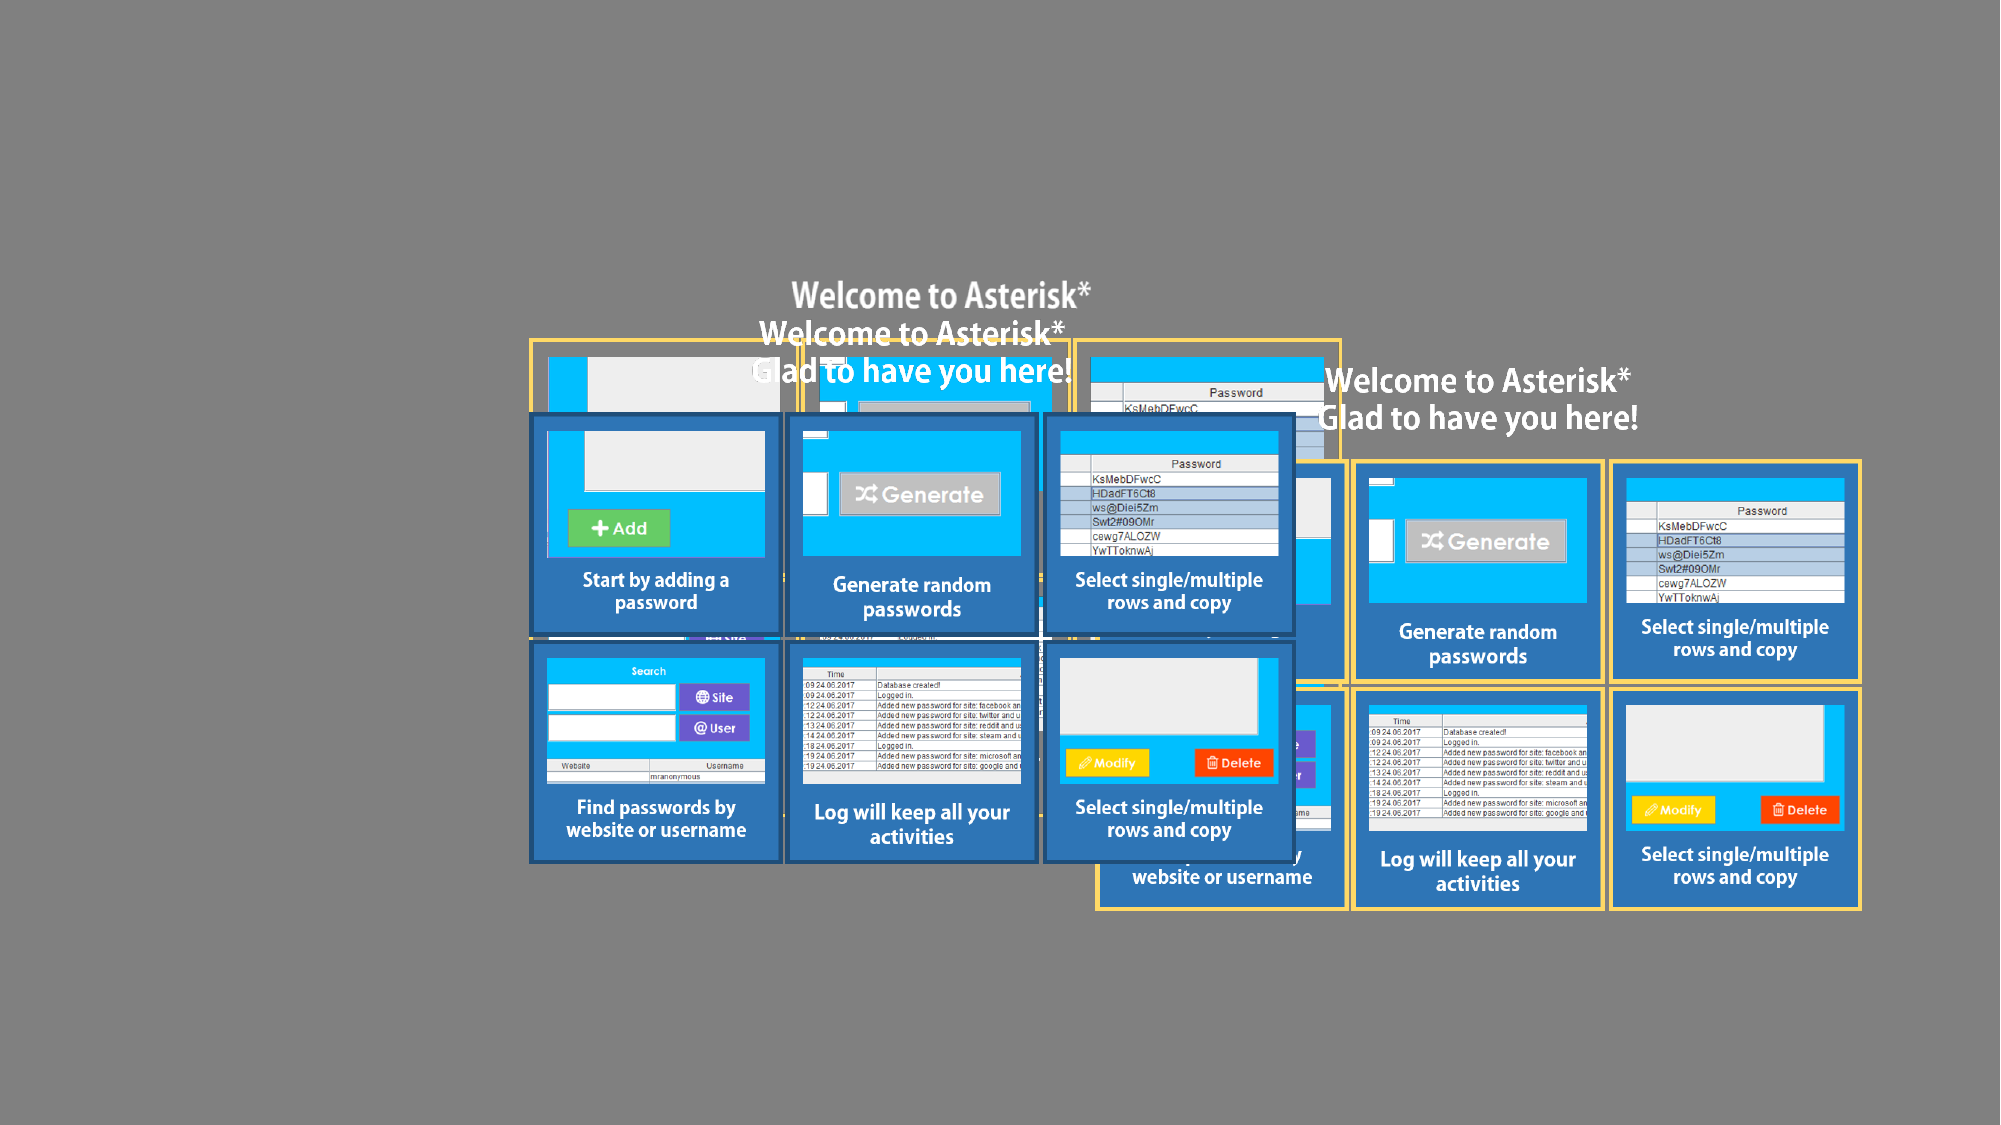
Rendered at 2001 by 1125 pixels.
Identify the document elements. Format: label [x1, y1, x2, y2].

picture [529, 257, 1862, 911]
